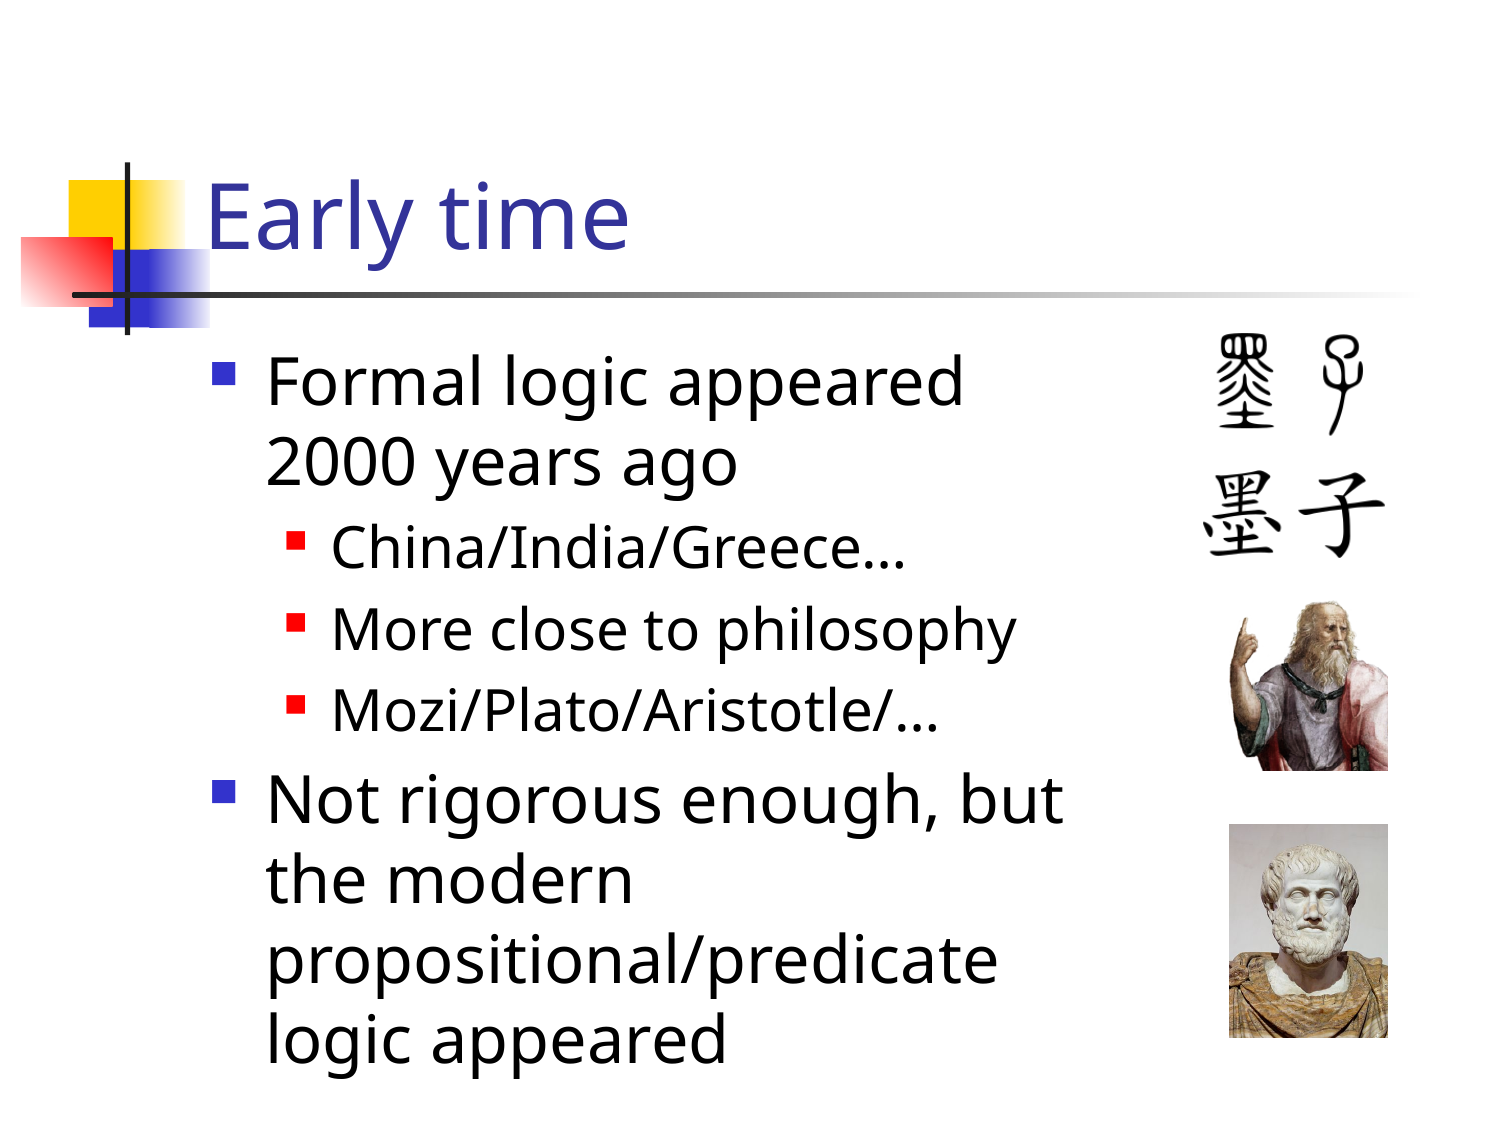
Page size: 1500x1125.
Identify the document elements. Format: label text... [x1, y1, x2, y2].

picture [1199, 330, 1388, 561]
picture [1228, 824, 1388, 1038]
picture [1224, 587, 1388, 771]
list Formal logic appeared 2000 years ago China/India/Greece… More close to philosophy Mozi/Plato/Aristotle/… Not rigorous enough, but the modern propositional/predicate logic appeared [193, 331, 1113, 1006]
title Early time [188, 35, 1468, 275]
